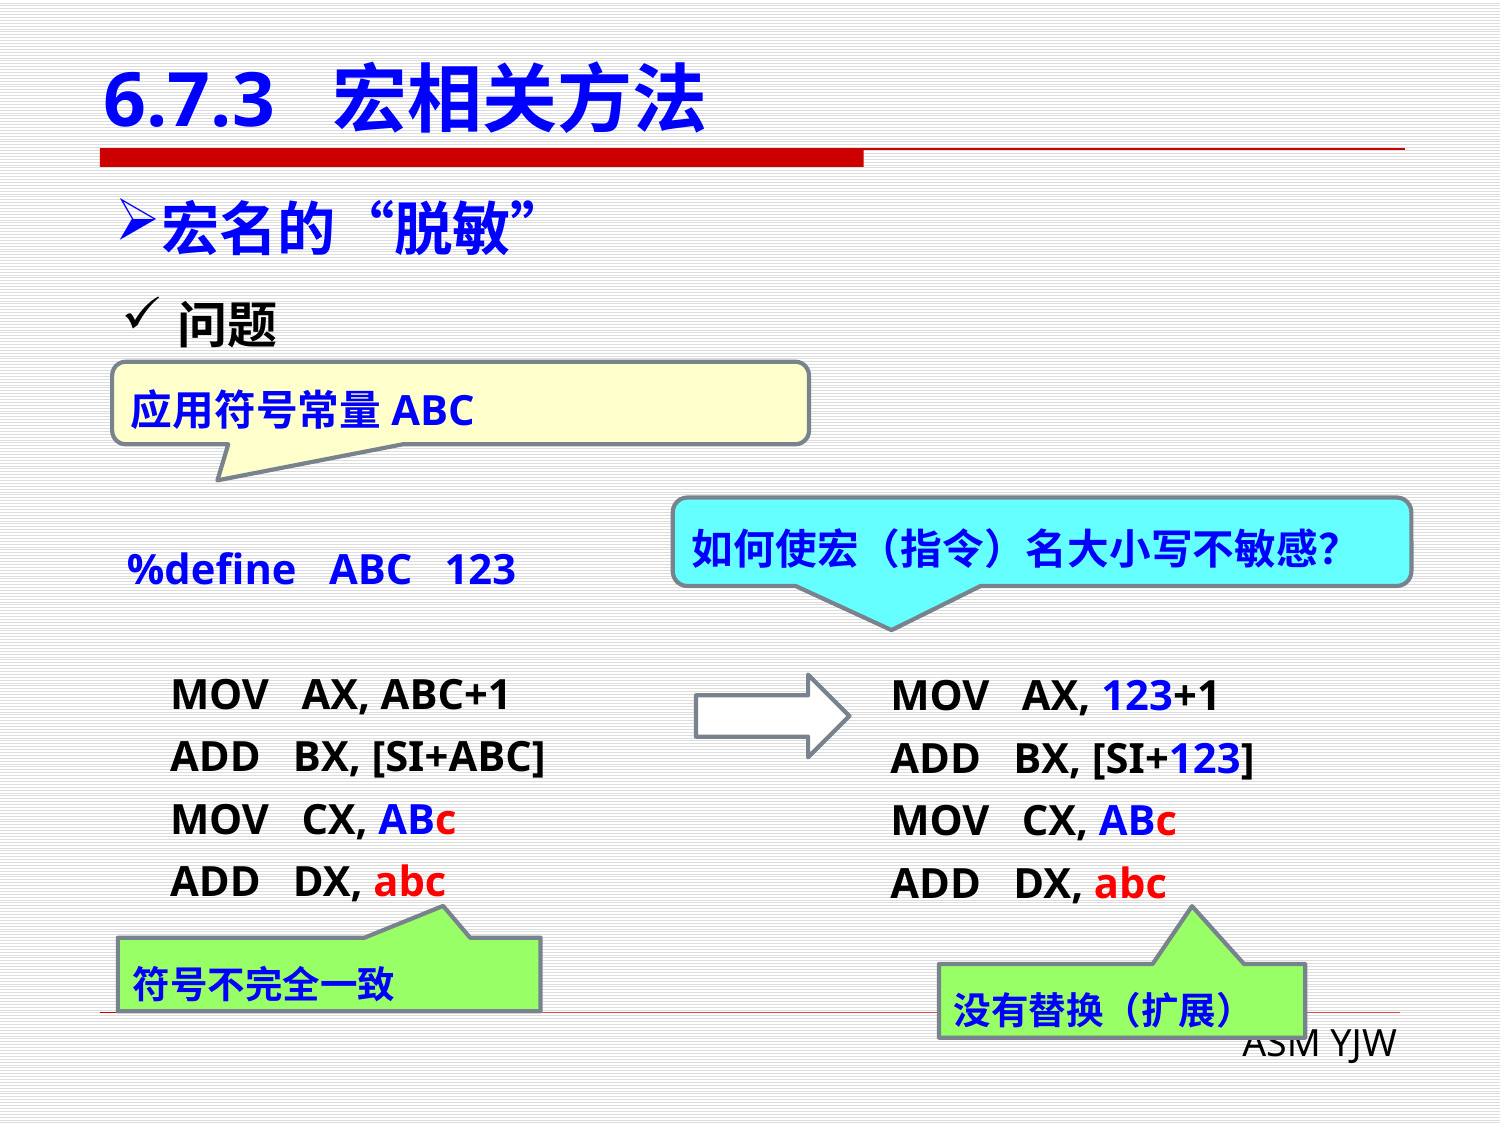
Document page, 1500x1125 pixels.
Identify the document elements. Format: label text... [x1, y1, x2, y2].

text_box MOV AX, 123+1 ADD BX, [SI+123] MOV CX, ABc ADD DX, abc [832, 649, 1388, 914]
text_box [693, 672, 852, 760]
text_box 如何使宏（指令）名大小写不敏感？ [670, 495, 1414, 633]
text_box %define ABC 123 MOV AX, ABC+1 ADD BX, [SI+ABC] MOV CX, ABc ADD DX, abc [112, 522, 668, 913]
text_box 符号不完全一致 [115, 913, 543, 1014]
text_box 问题 [106, 270, 922, 361]
text_box 应用符号常量ABC [110, 359, 812, 483]
title 6.7.3 宏相关方法 [88, 42, 1448, 149]
text_box 没有替换（扩展） [936, 904, 1308, 1040]
text_box 宏名的“脱敏” [100, 184, 1400, 270]
